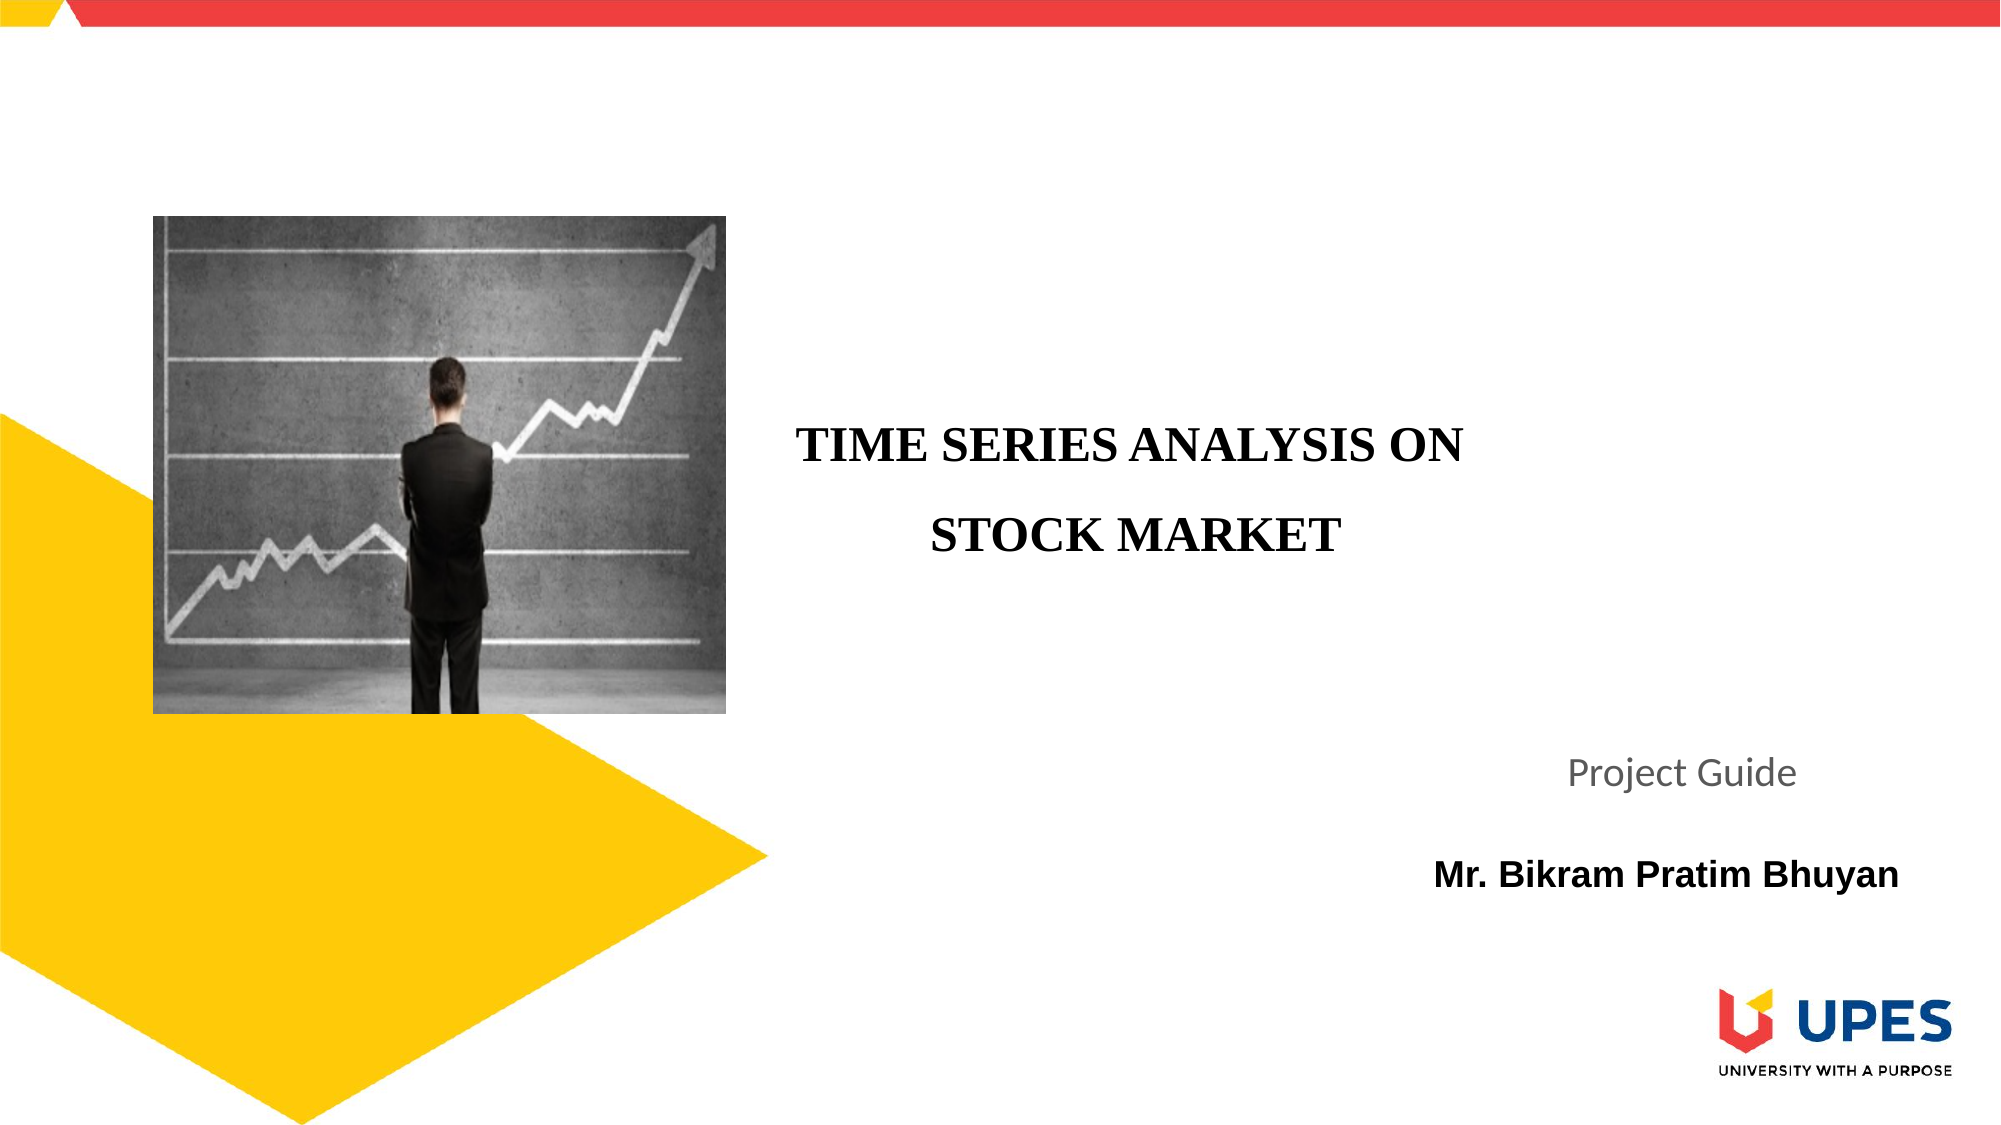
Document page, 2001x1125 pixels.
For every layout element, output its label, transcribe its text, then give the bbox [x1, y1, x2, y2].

picture [0, 0, 2001, 1125]
text_box Project Guide [1436, 696, 1929, 820]
text_box Mr. Bikram Pratim Bhuyan [1418, 820, 1961, 903]
text_box TIME SERIES ANALYSIS ON STOCK MARKET [730, 374, 1655, 713]
